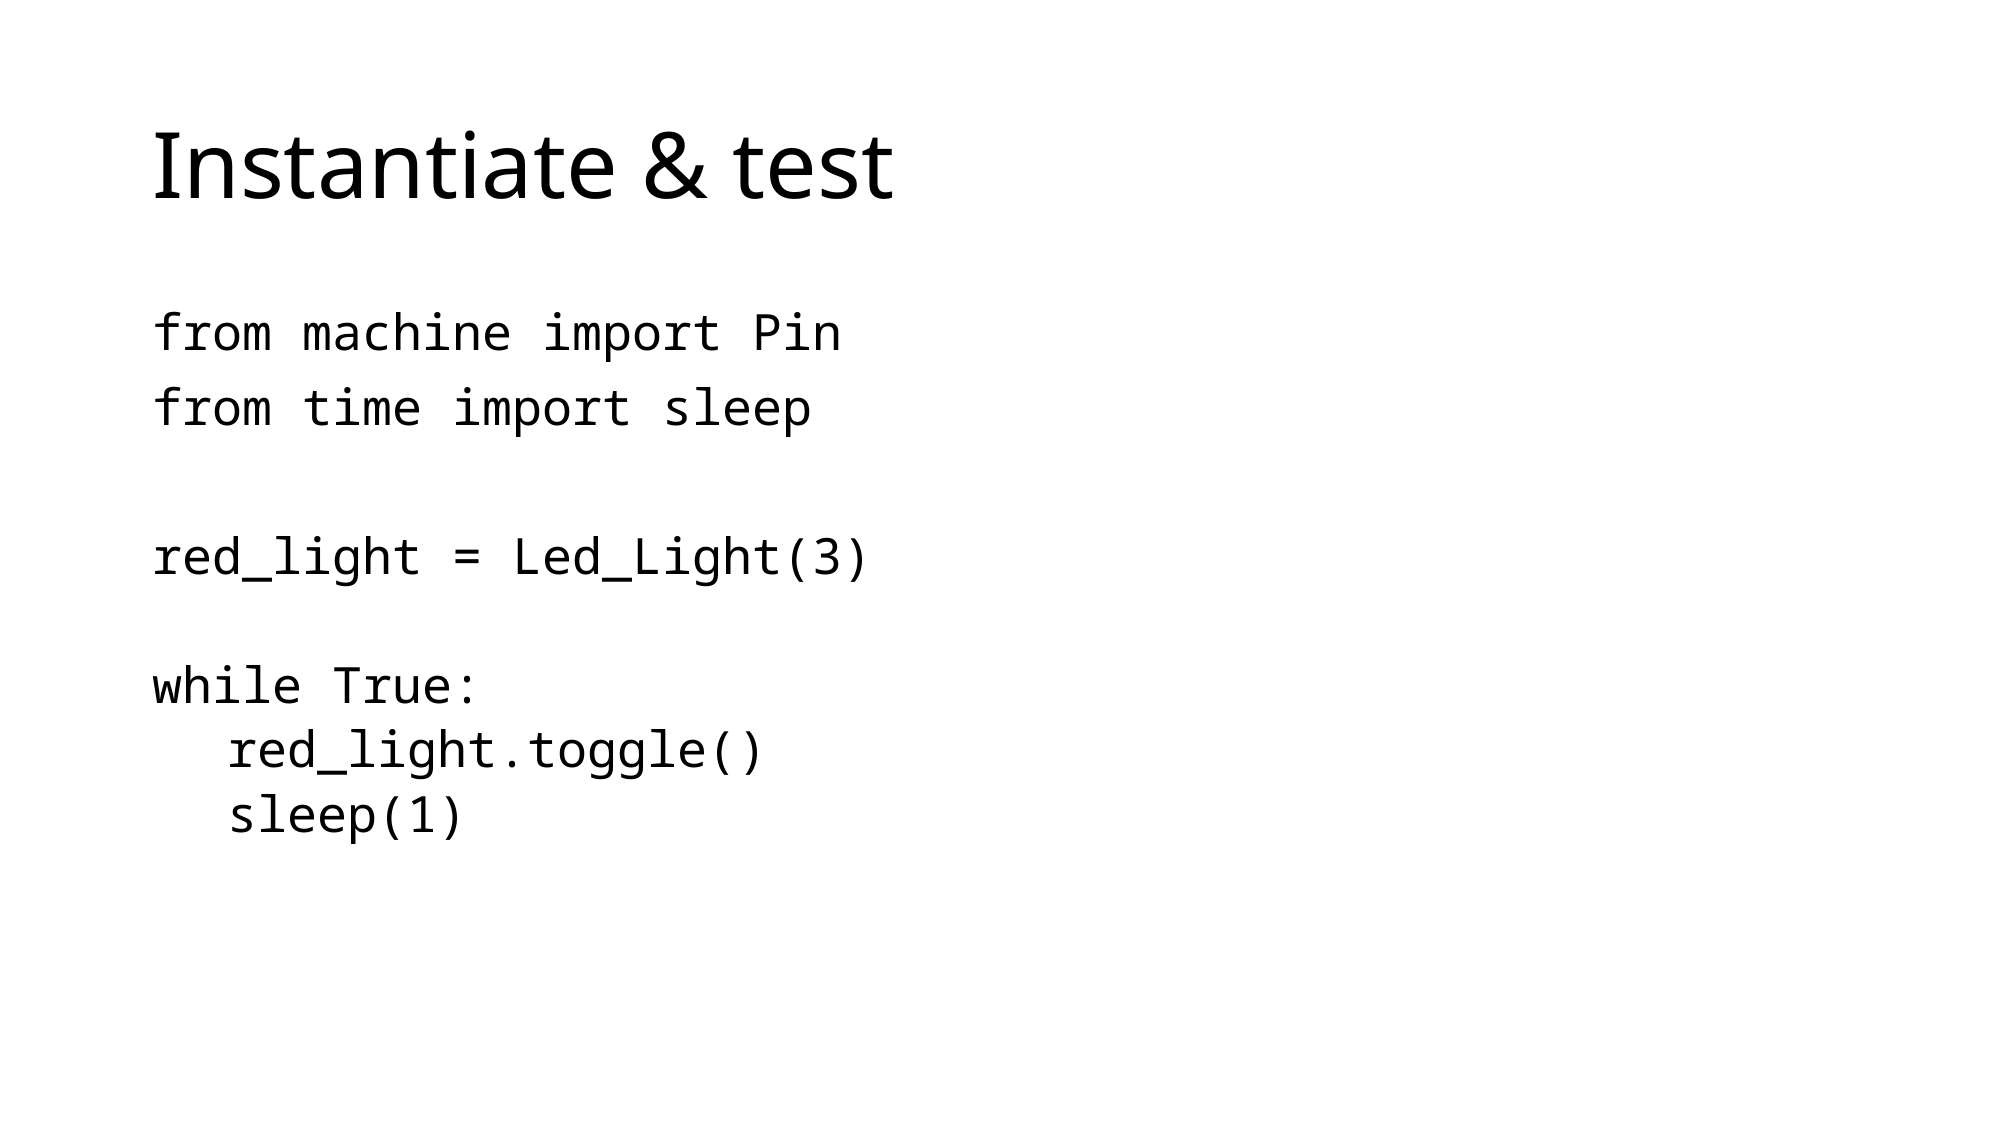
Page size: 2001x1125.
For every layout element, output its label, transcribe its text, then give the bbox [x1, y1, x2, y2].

title Instantiate & test [137, 59, 1863, 278]
list from machine import Pin from time import sleep red_light = Led_Light(3) while True: red_light.toggle() sleep(1) [137, 299, 1863, 1014]
